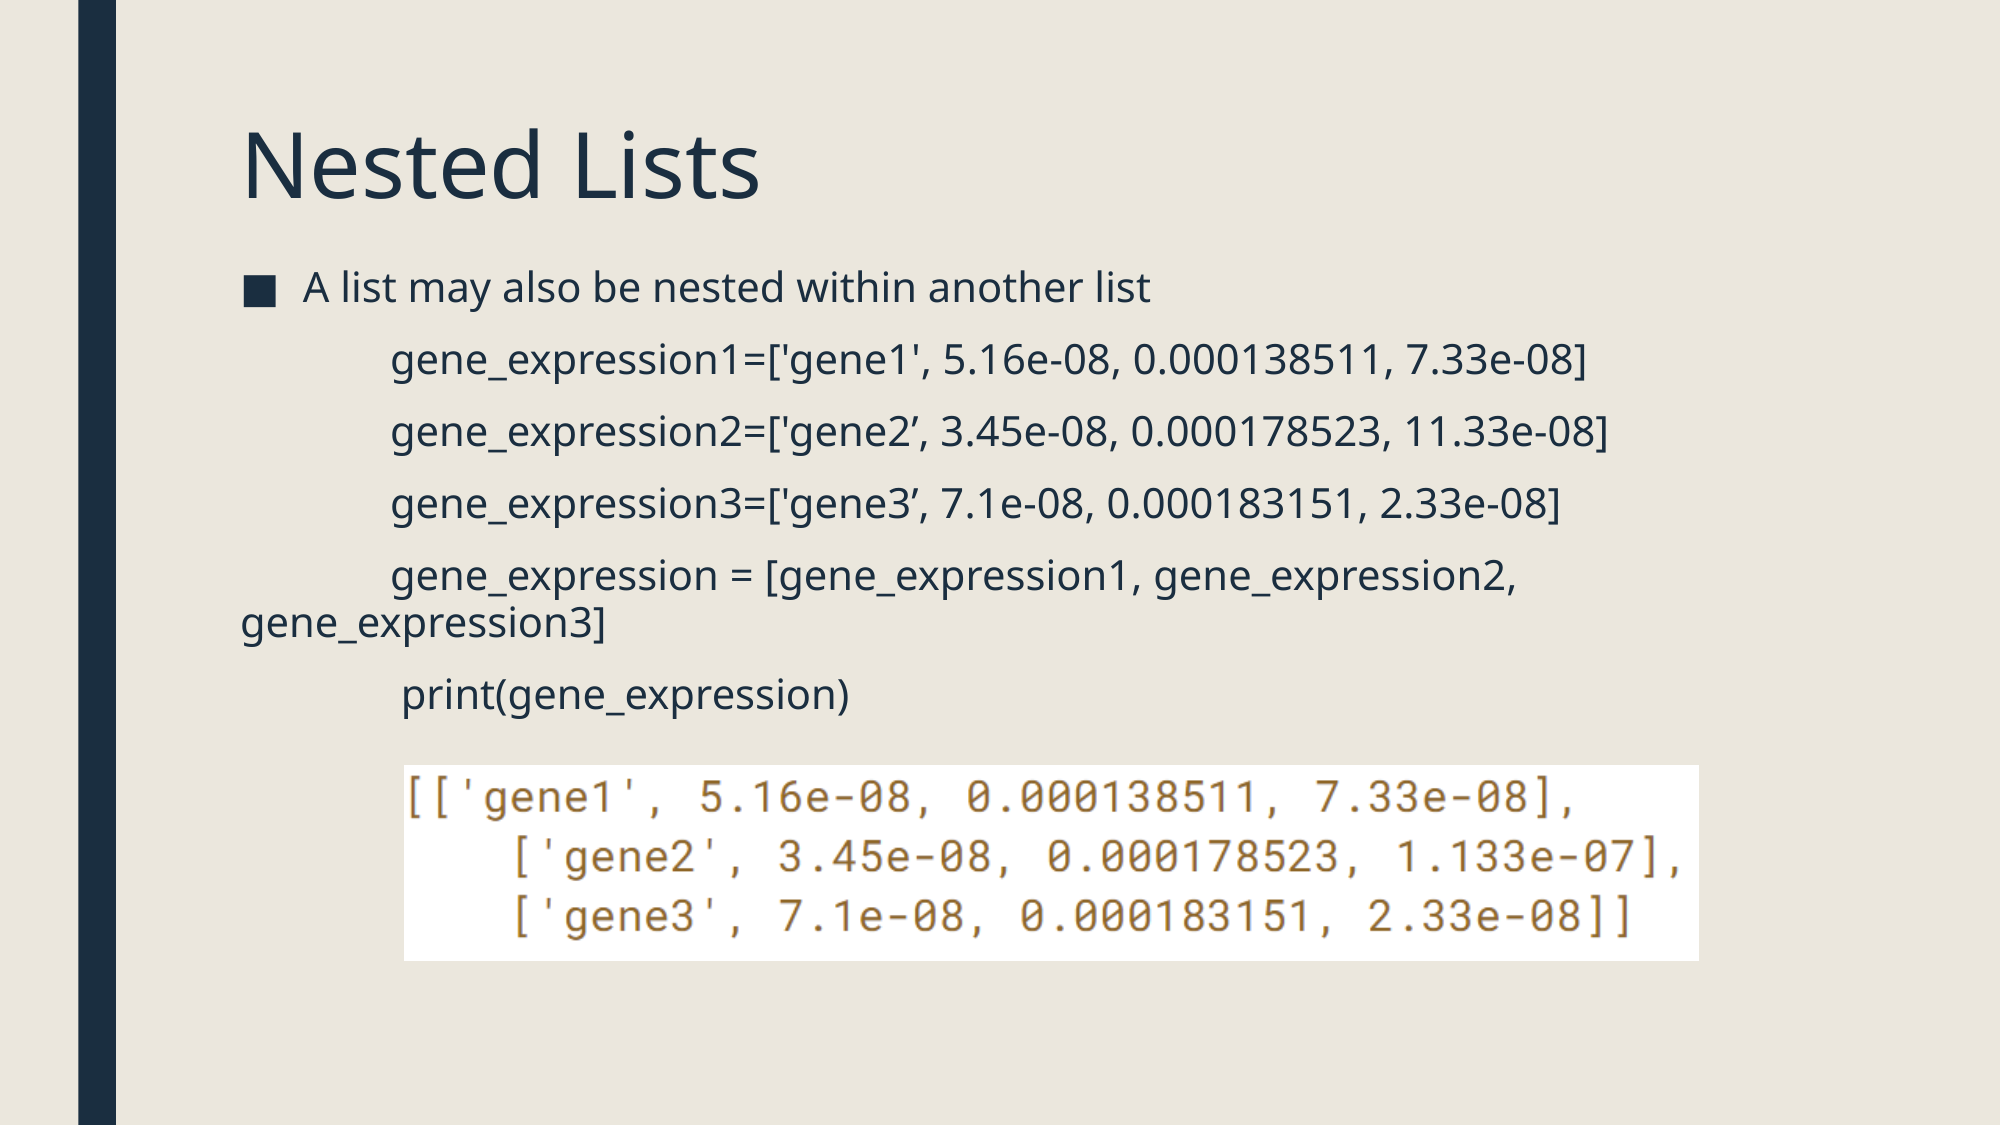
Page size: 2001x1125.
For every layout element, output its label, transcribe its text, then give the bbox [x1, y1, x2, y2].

picture [404, 764, 1699, 961]
list A list may also be nested within another list gene_expression1=['gene1', 5.16e-08, 0.000138511, 7.33e-08] gene_expression2=['gene2’, 3.45e-08, 0.000178523, 11.33e-08] gene_expression3=['gene3’, 7.1e-08, 0.000183151, 2.33e-08] gene_expression = [gene_expression1, gene_expression2, gene_expression3] print(gene_expression) [225, 257, 1800, 963]
title Nested Lists [225, 112, 1800, 257]
